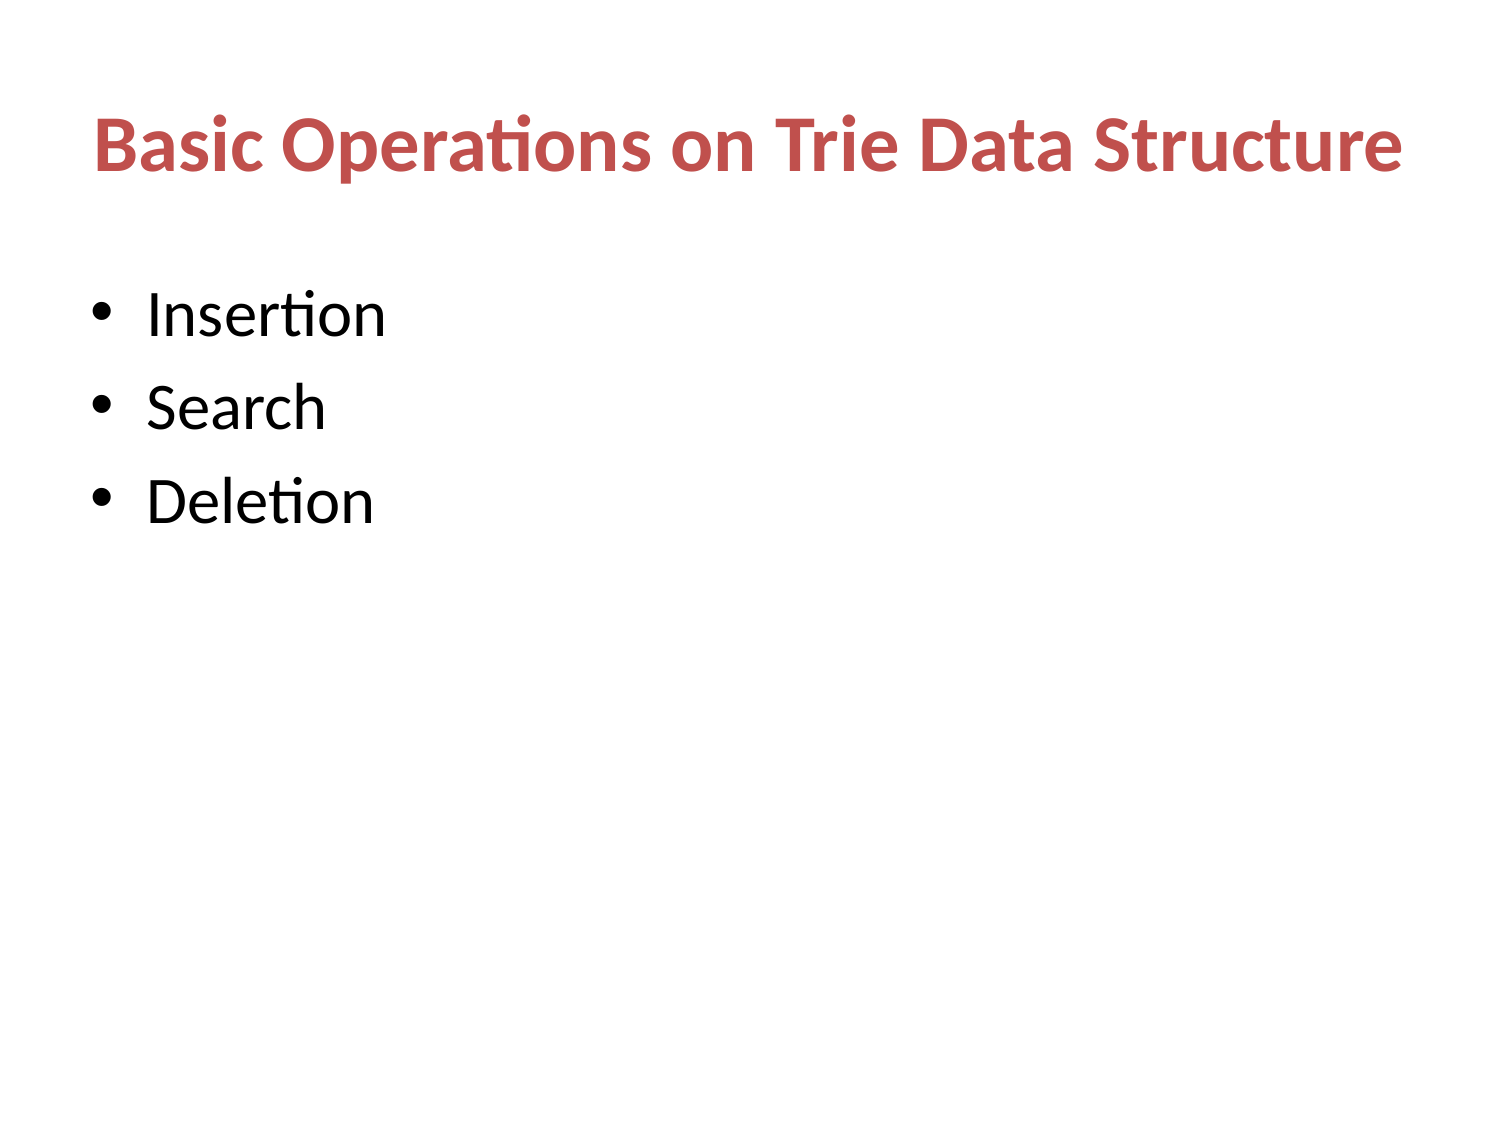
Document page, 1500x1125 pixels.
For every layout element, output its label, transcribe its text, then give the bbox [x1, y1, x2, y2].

title Basic Operations on Trie Data Structure [75, 45, 1425, 233]
list Insertion Search Deletion [75, 262, 1425, 1005]
